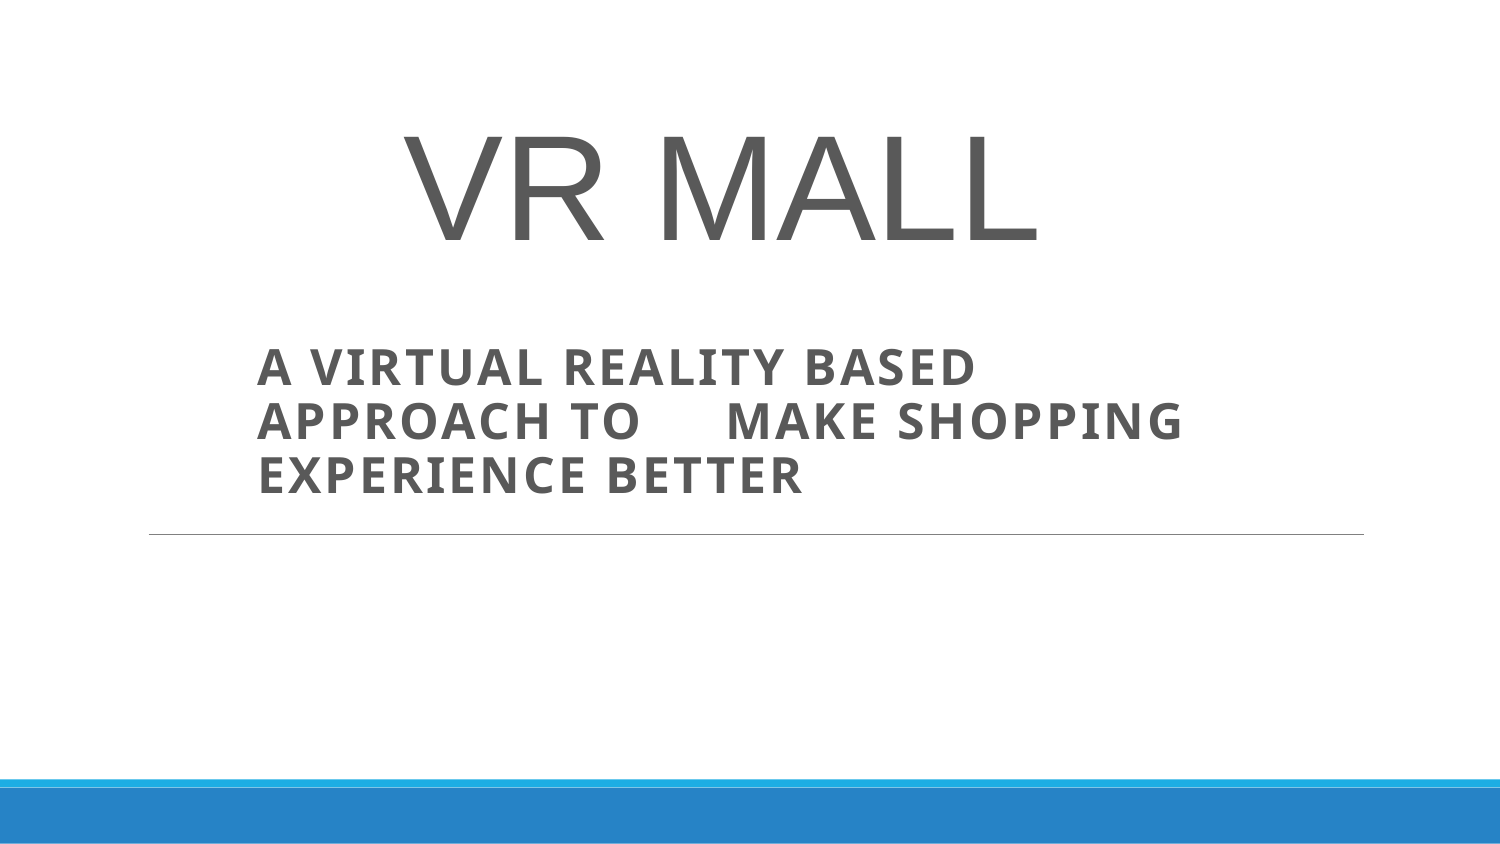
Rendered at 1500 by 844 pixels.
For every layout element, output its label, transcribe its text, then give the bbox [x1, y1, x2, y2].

title VR MALL [388, 103, 1500, 488]
subtitle A Virtual Reality based approach to make shopping experience better [242, 315, 1246, 520]
